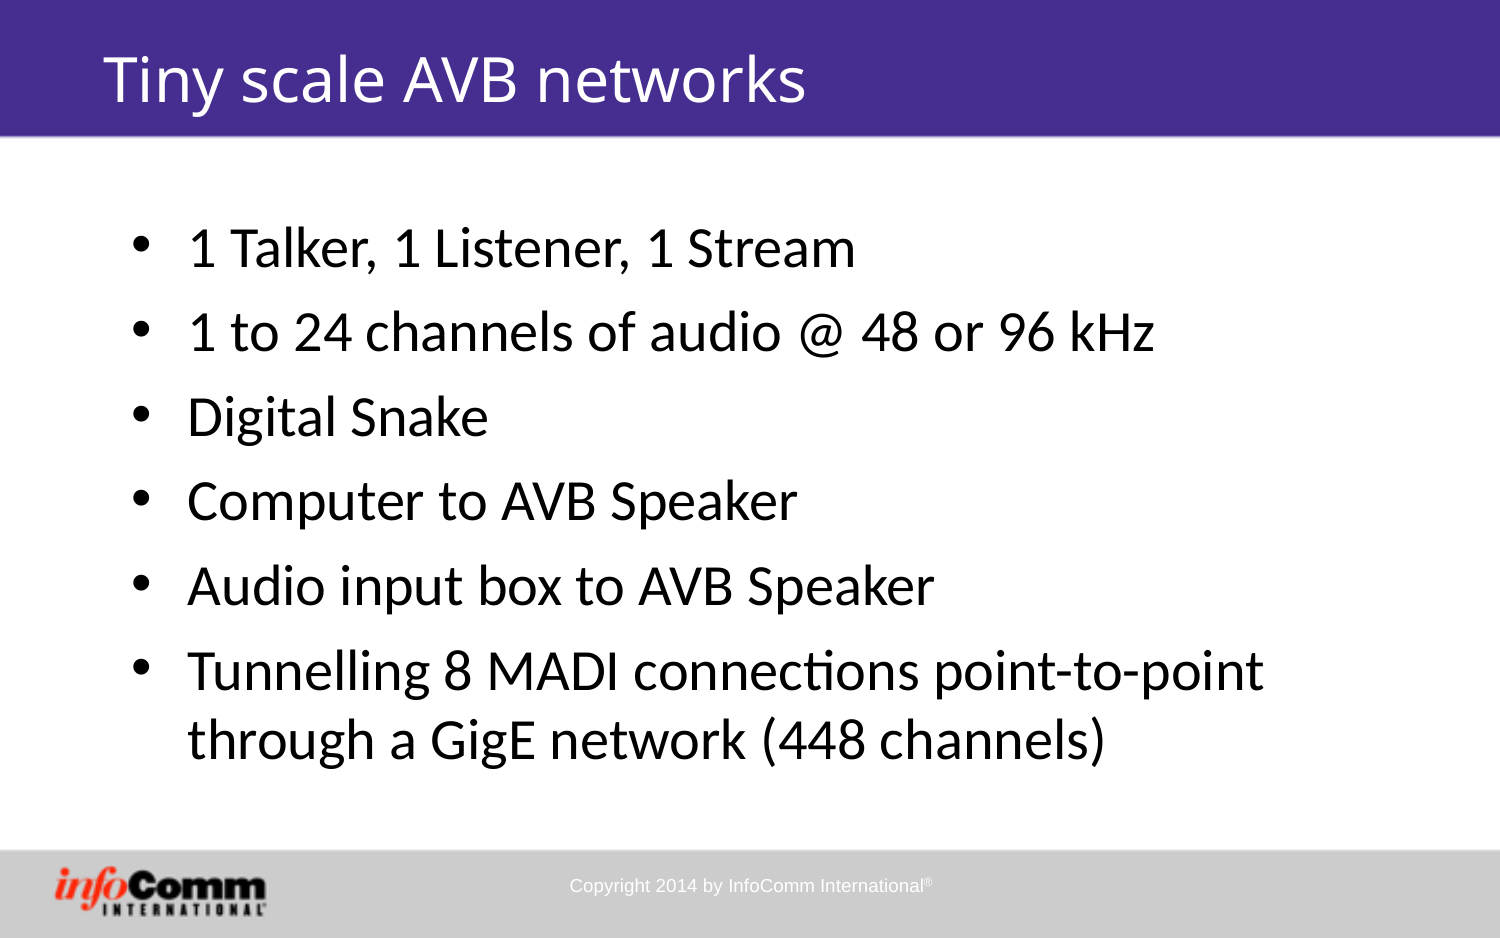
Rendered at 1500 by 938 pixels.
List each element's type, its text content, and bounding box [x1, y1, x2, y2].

text_box Copyright 2014 by InfoComm International® [512, 871, 990, 897]
text_box 1 Talker, 1 Listener, 1 Stream 1 to 24 channels of audio @ 48 or 96 kHz Digital Snake Computer to AVB Speaker Audio input box to AVB Speaker Tunnelling 8 MADI connections point-to-point through a GigE network (448 channels) [124, 201, 1376, 799]
picture [0, 0, 1500, 938]
text_box Tiny scale AVB networks [95, 25, 1221, 129]
